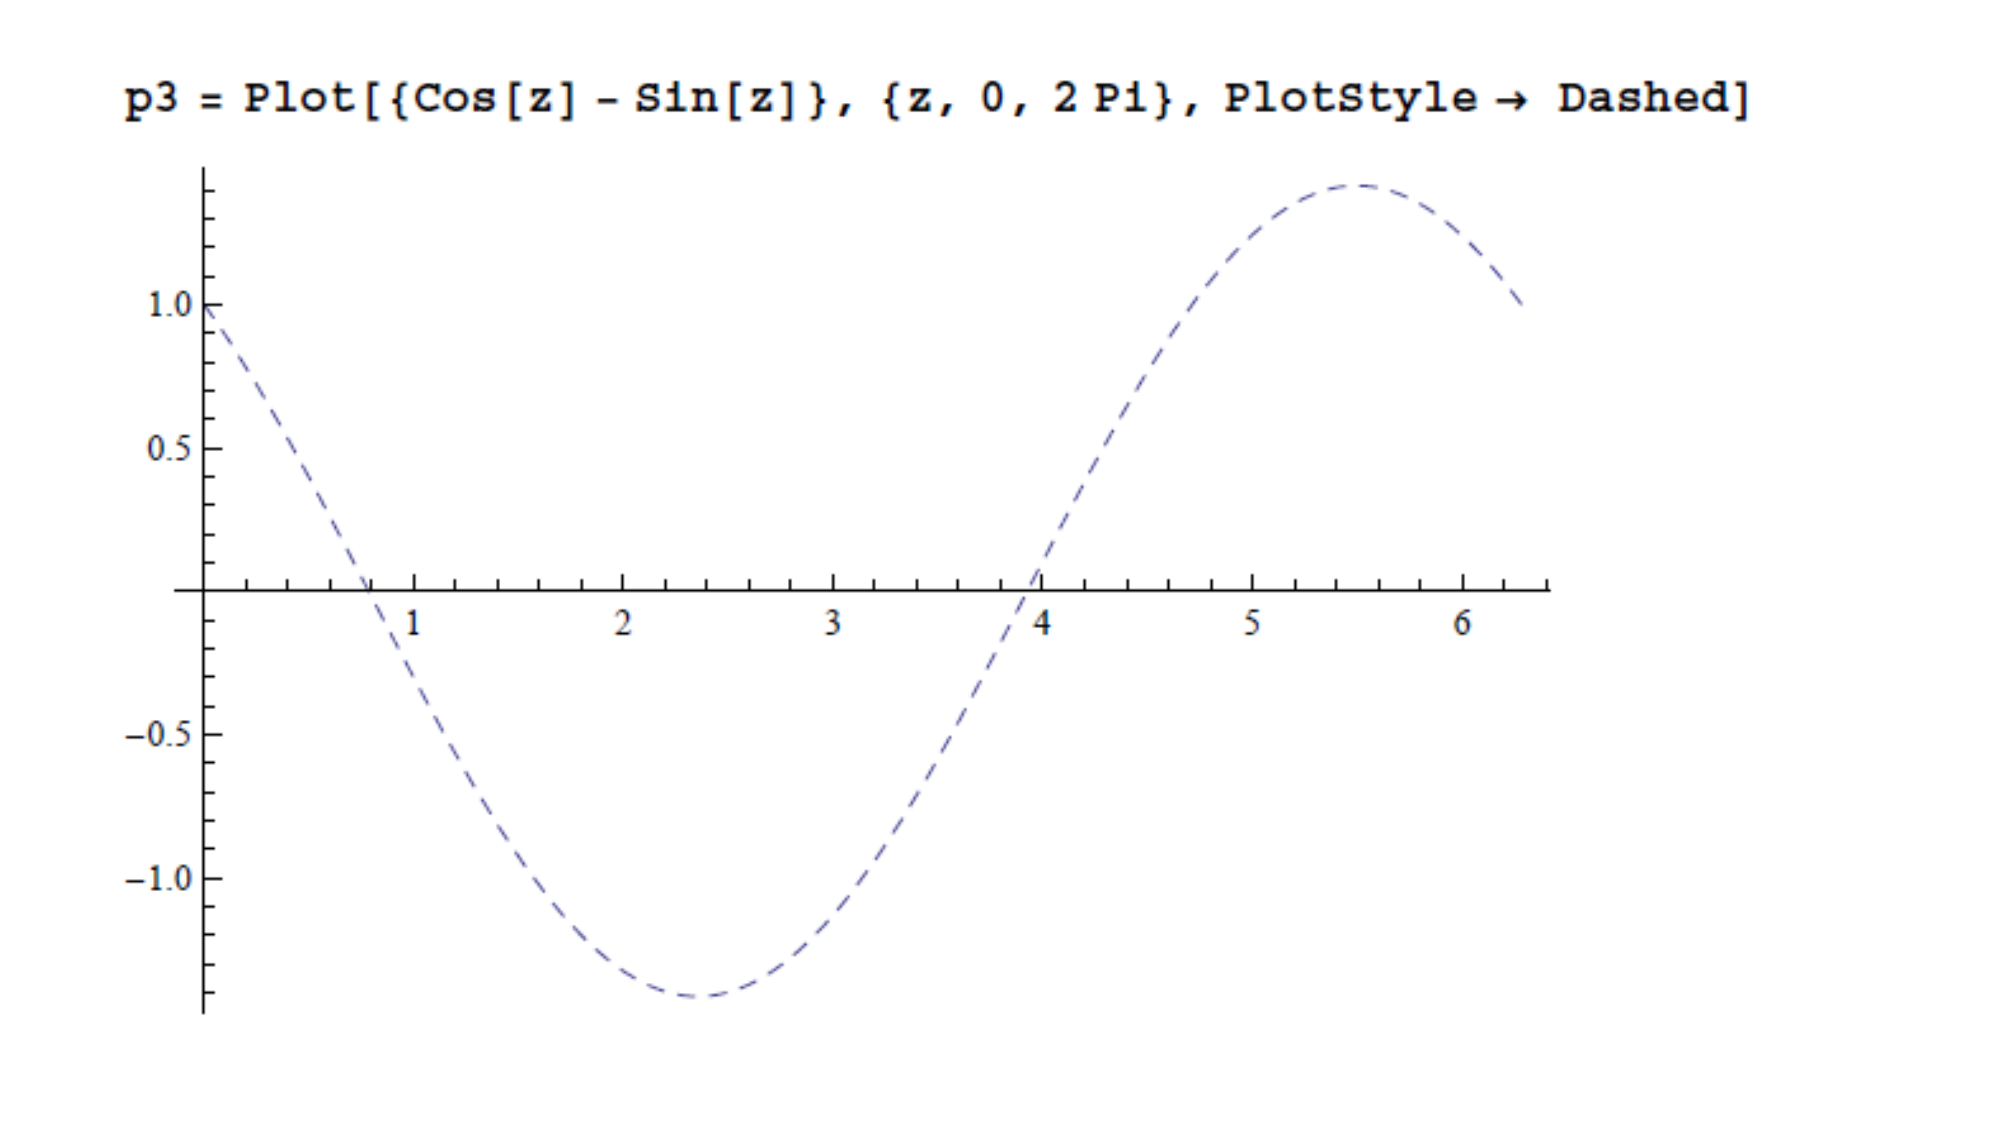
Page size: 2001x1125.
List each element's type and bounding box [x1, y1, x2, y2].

picture [114, 59, 1811, 1023]
